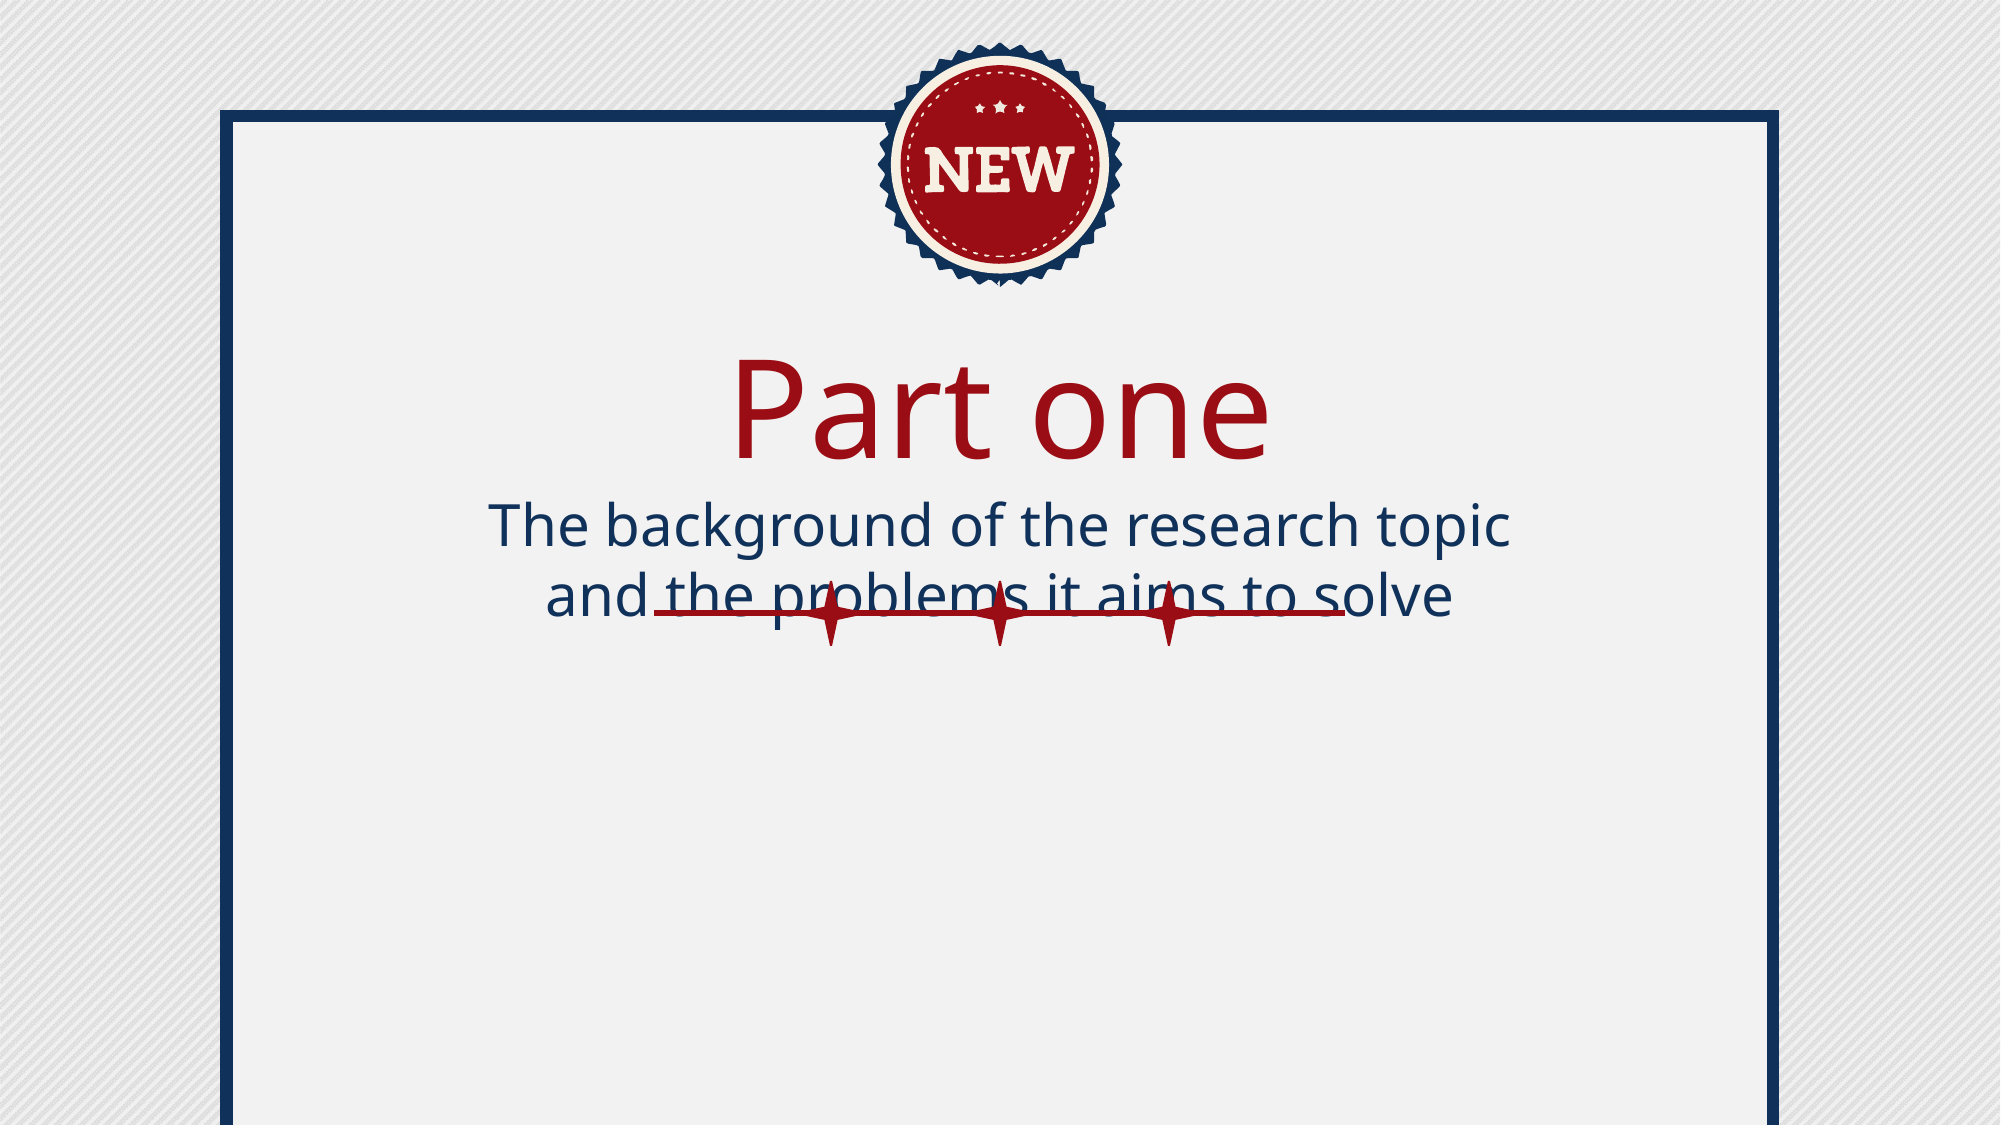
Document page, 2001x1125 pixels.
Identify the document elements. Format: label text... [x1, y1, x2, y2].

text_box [654, 580, 1346, 646]
text_box [226, 115, 1774, 1125]
text_box Part one [547, 313, 1453, 494]
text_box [877, 42, 1123, 288]
text_box The background of the research topic and the problems it aims to solve [473, 480, 1527, 636]
picture [0, 0, 2001, 1125]
